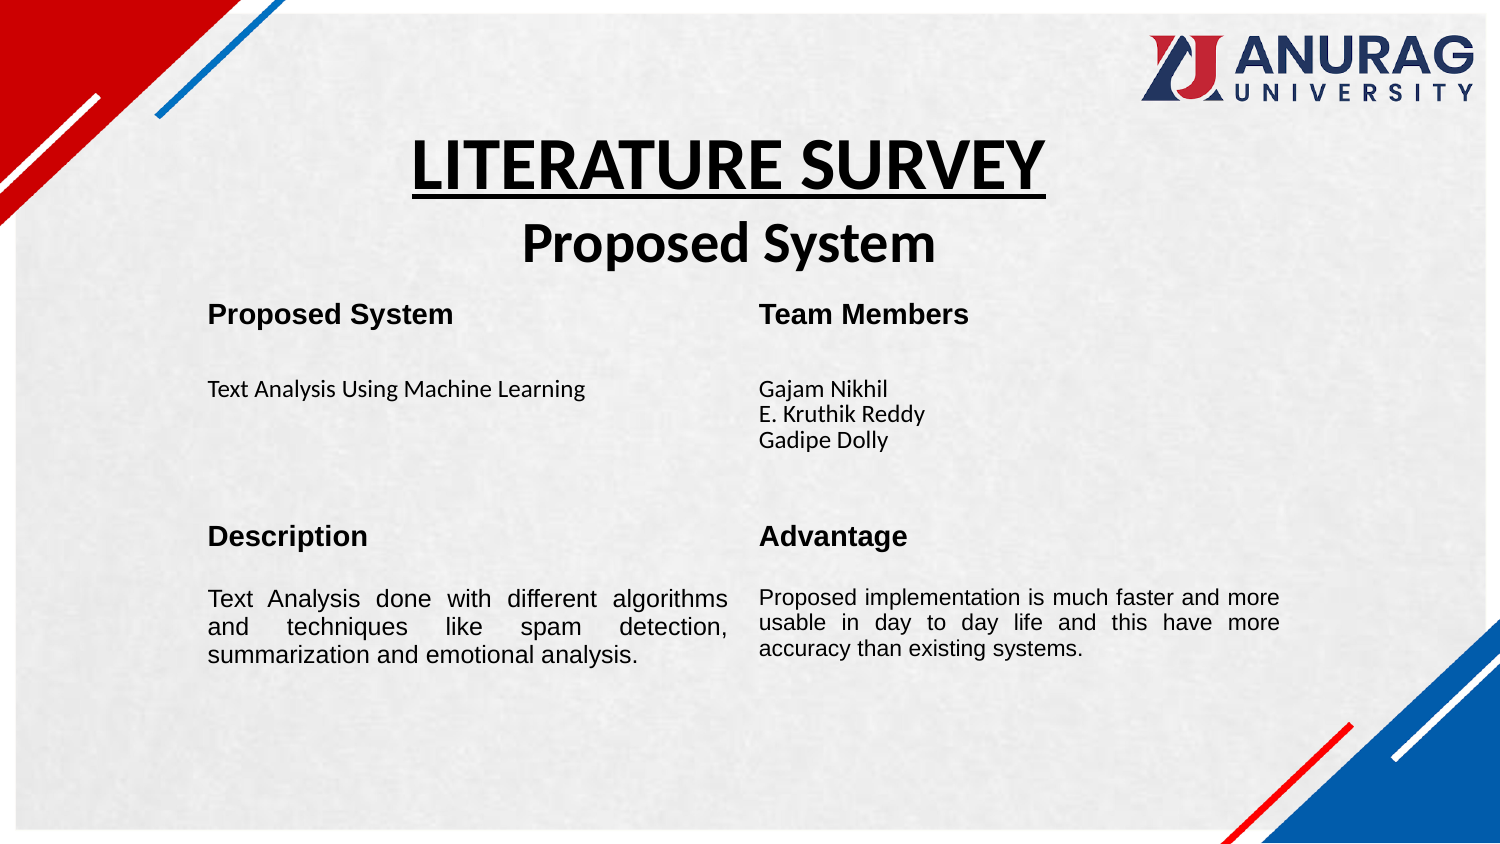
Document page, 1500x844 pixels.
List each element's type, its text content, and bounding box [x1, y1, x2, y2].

table_cell Gajam Nikhil E. Kruthik Reddy Gadipe Dolly [744, 364, 1295, 505]
picture [0, 0, 1500, 844]
table_header Description [192, 505, 744, 570]
text_box LITERATURE SURVEY Proposed System [329, 106, 1130, 282]
table_cell Proposed implementation is much faster and more usable in day to day life and this have more accuracy than existing systems. [744, 570, 1295, 720]
table_header Advantage [744, 505, 1295, 570]
table_header Team Members [744, 283, 1295, 364]
table_cell Text Analysis done with different algorithms and techniques like spam detection, summarization and emotional analysis. [192, 570, 744, 720]
table_header Proposed System [192, 283, 744, 364]
table_cell Text Analysis Using Machine Learning [192, 364, 744, 505]
